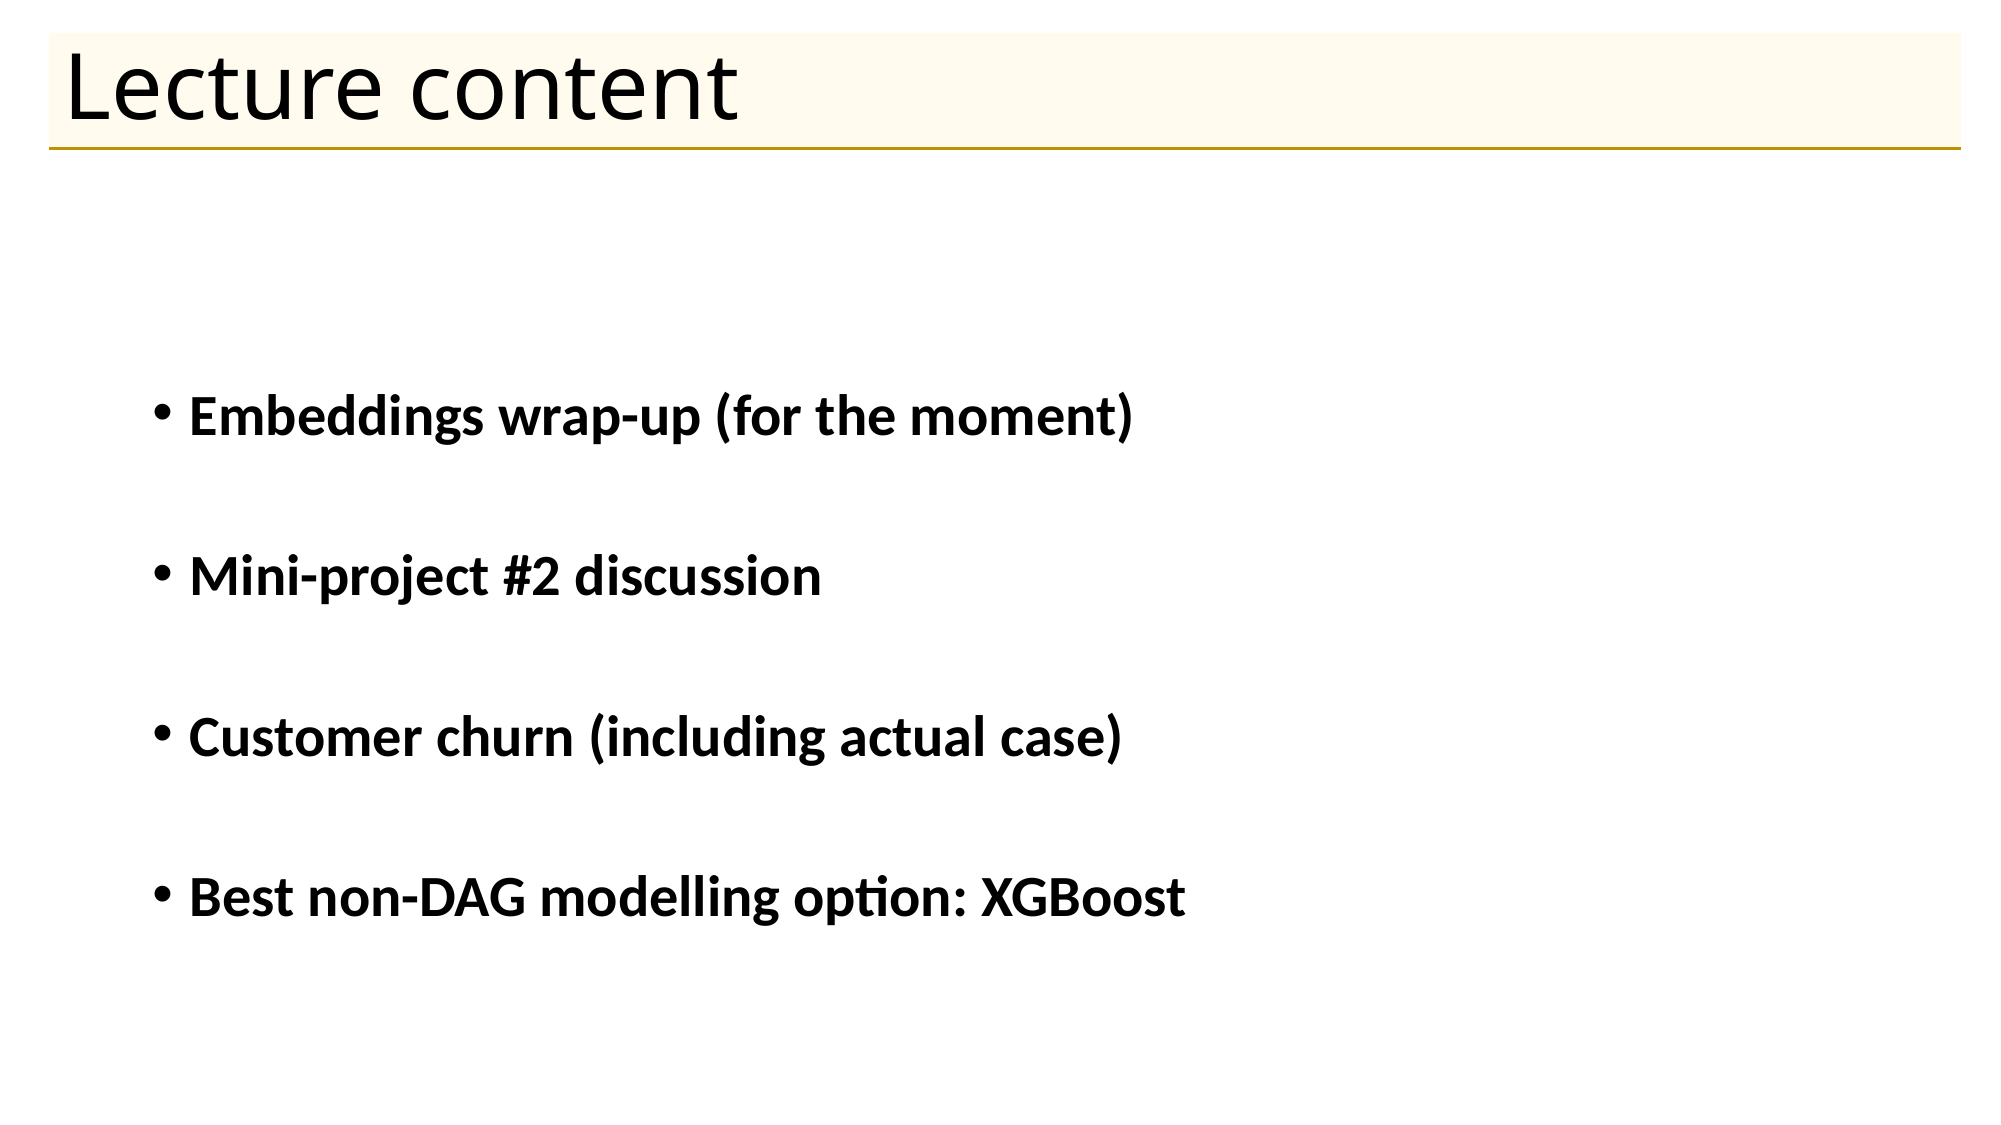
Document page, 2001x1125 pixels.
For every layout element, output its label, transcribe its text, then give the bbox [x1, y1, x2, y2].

title Lecture content [48, 32, 1962, 147]
list Embeddings wrap-up (for the moment) Mini-project #2 discussion Customer churn (including actual case) Best non-DAG modelling option: XGBoost [137, 299, 1863, 1014]
